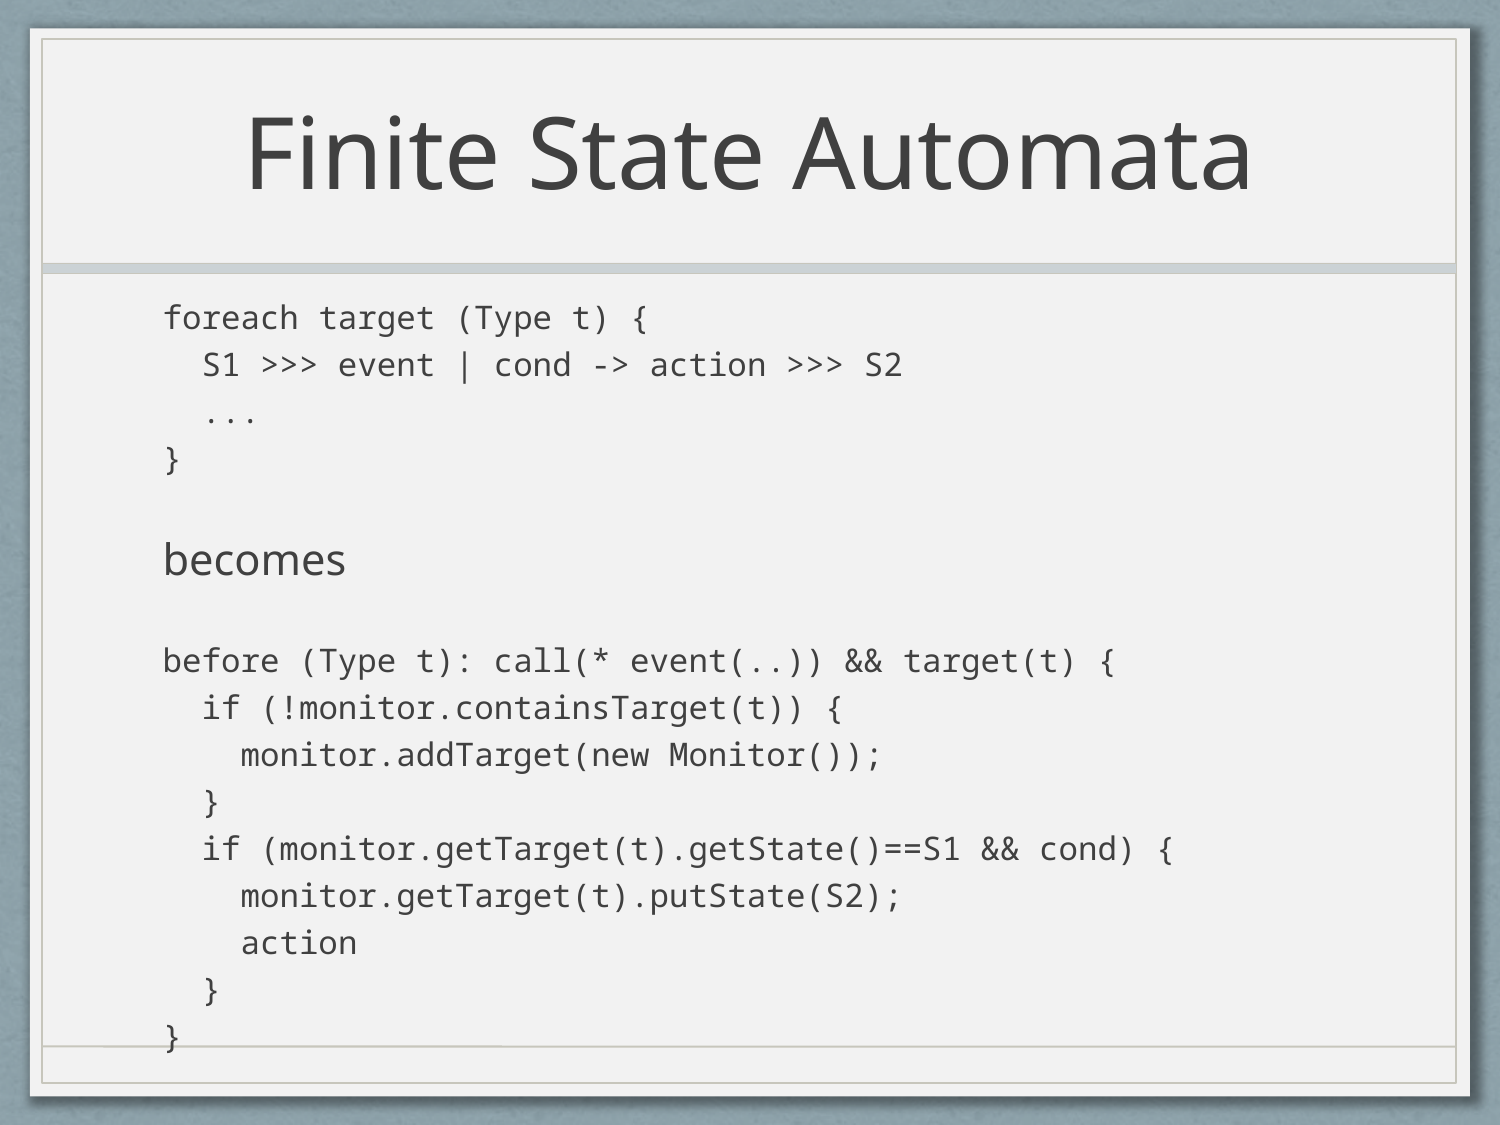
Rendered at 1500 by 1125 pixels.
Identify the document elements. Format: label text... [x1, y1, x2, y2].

title Finite State Automata [147, 40, 1353, 260]
list foreach target (Type t) { S1 >>> event | cond -> action >>> S2 ... } becomes before (Type t): call(* event(..)) && target(t) { if (!monitor.containsTarget(t)) { monitor.addTarget(new Monitor()); } if (monitor.getTarget(t).getState()==S1 && cond) { monitor.getTarget(t).putState(S2); action } } [147, 289, 1380, 1067]
